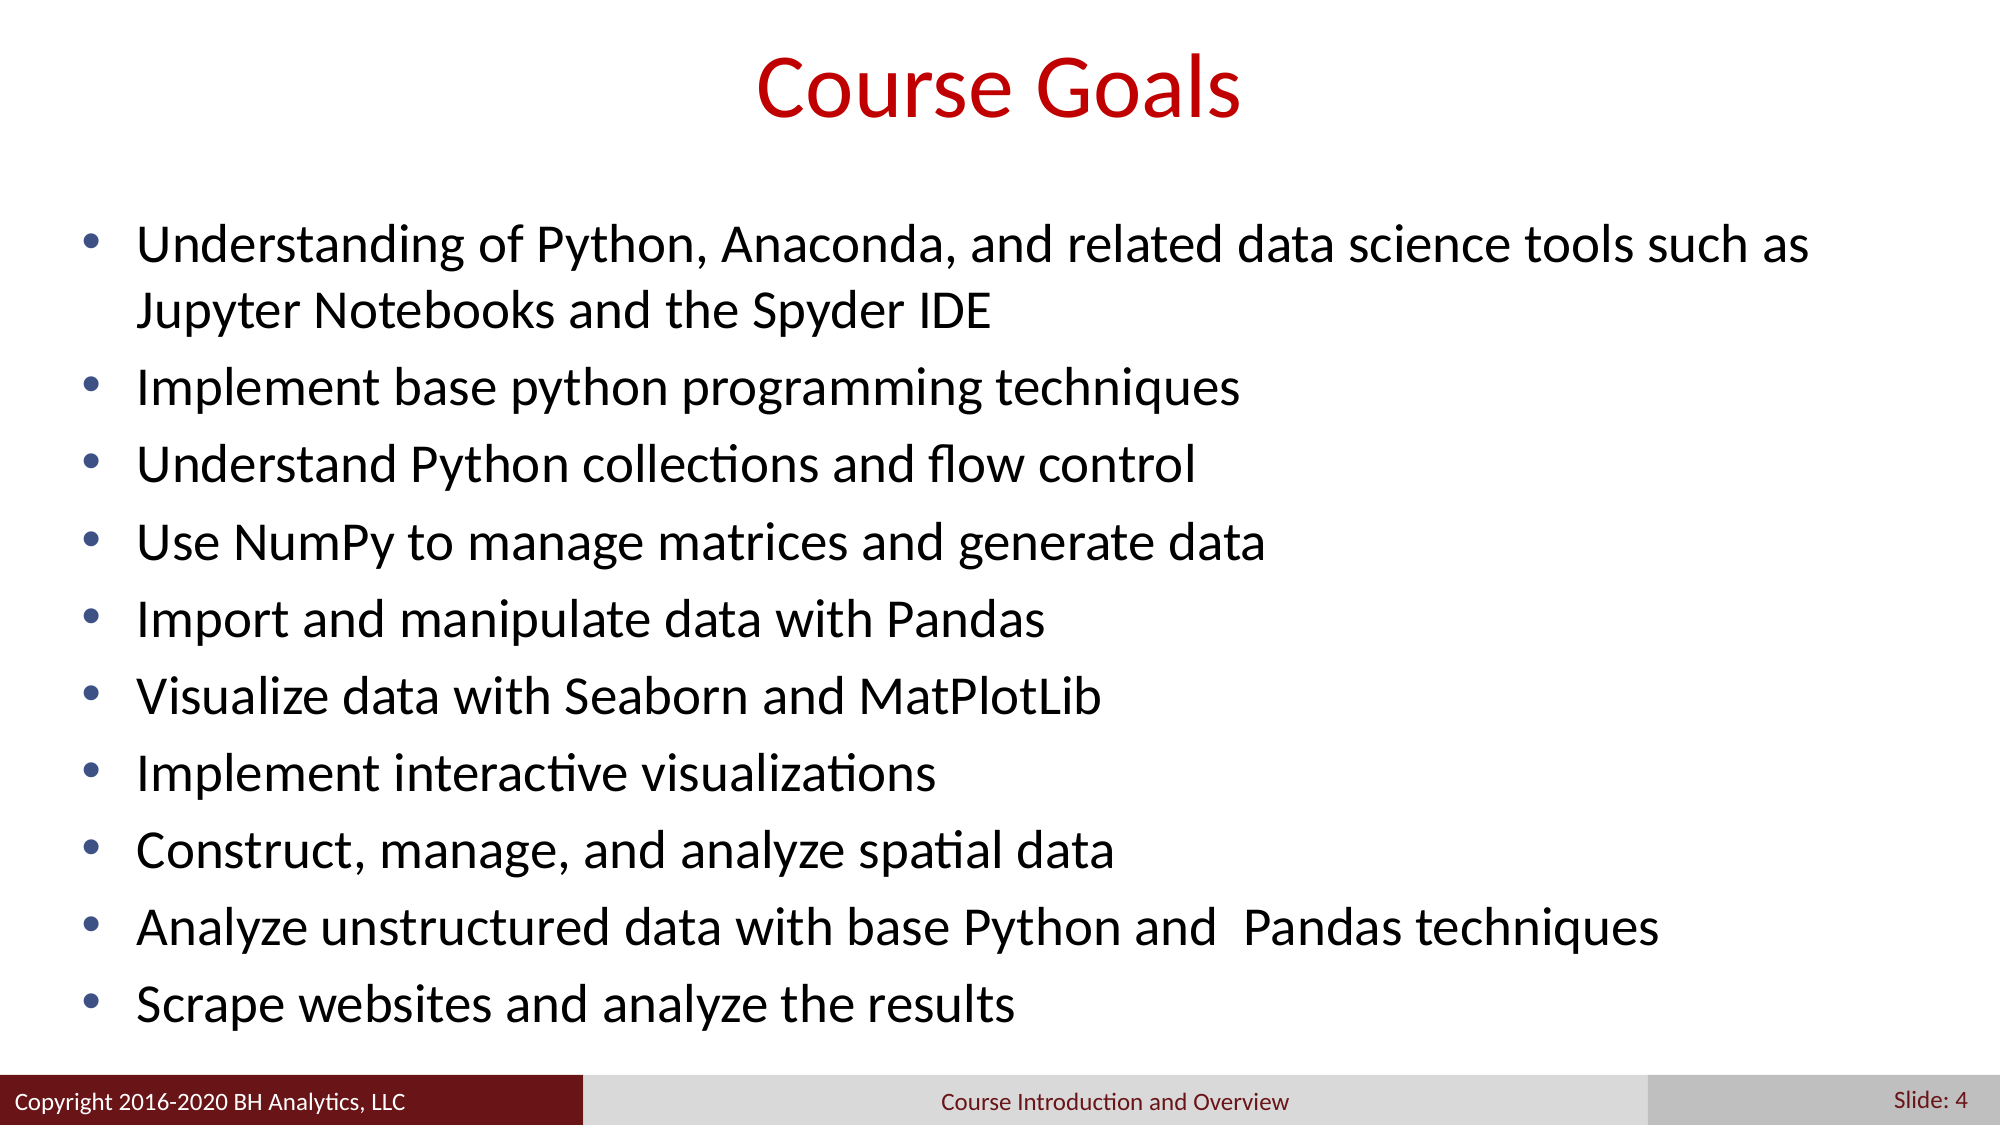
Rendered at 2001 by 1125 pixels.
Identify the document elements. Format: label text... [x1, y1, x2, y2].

list Understanding of Python, Anaconda, and related data science tools such as Jupyter Notebooks and the Spyder IDE Implement base python programming techniques Understand Python collections and flow control Use NumPy to manage matrices and generate data Import and manipulate data with Pandas Visualize data with Seaborn and MatPlotLib Implement interactive visualizations Construct, manage, and analyze spatial data Analyze unstructured data with base Python and Pandas techniques Scrape websites and analyze the results [66, 200, 1967, 1050]
title Course Goals [0, 0, 2000, 163]
